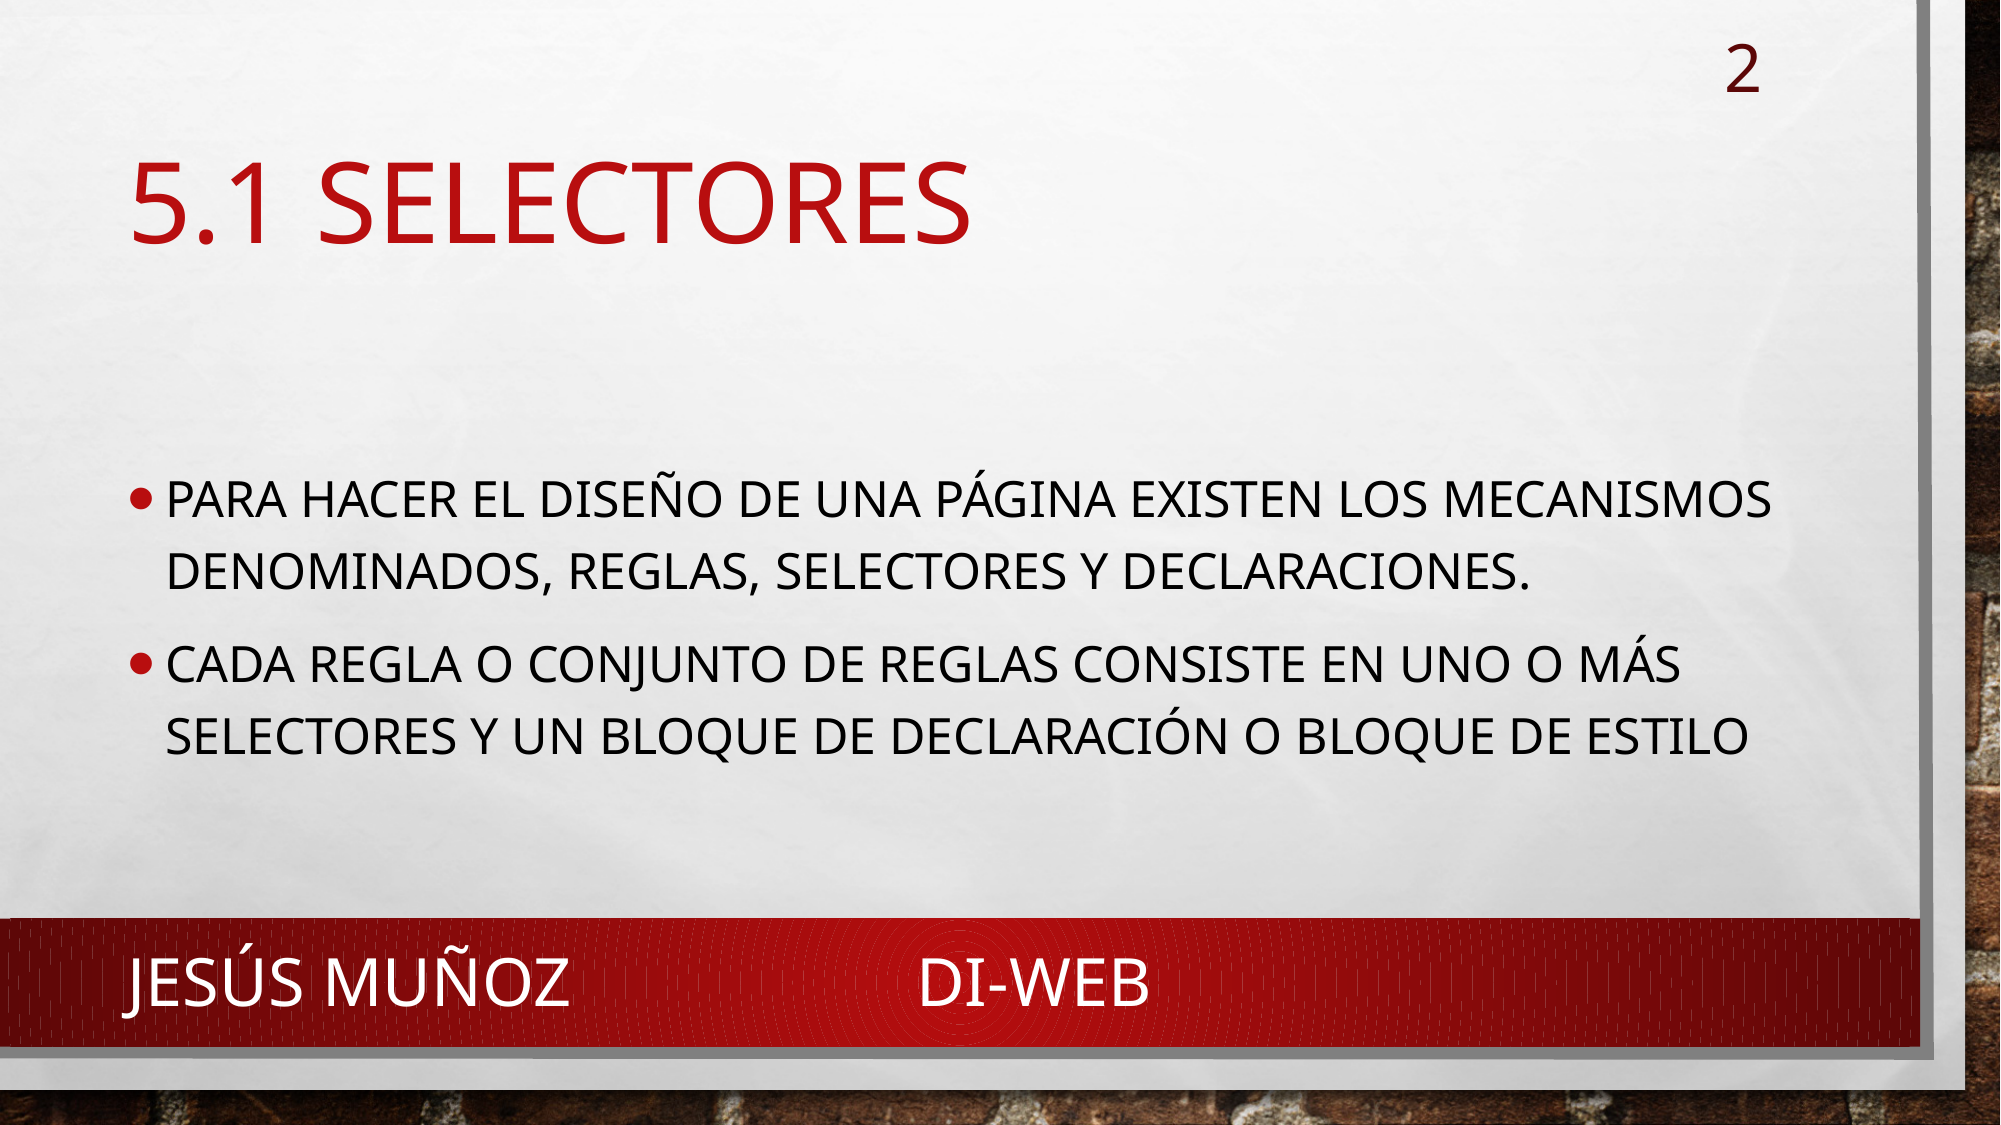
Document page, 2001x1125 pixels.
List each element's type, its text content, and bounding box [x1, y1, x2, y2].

title 5.1 Selectores [112, 112, 1818, 302]
footer Jesús Muñoz DI-WEB [112, 938, 1853, 1021]
slide_number 2 [1668, 30, 1818, 113]
list Para hacer el diseño de una página existen los mecanismos denominados, reglas, selectores y declaraciones. Cada regla o conjunto de reglas consiste en uno o más selectores y un bloque de declaración o bloque de estilo [112, 338, 1818, 882]
picture [0, 0, 2000, 1125]
